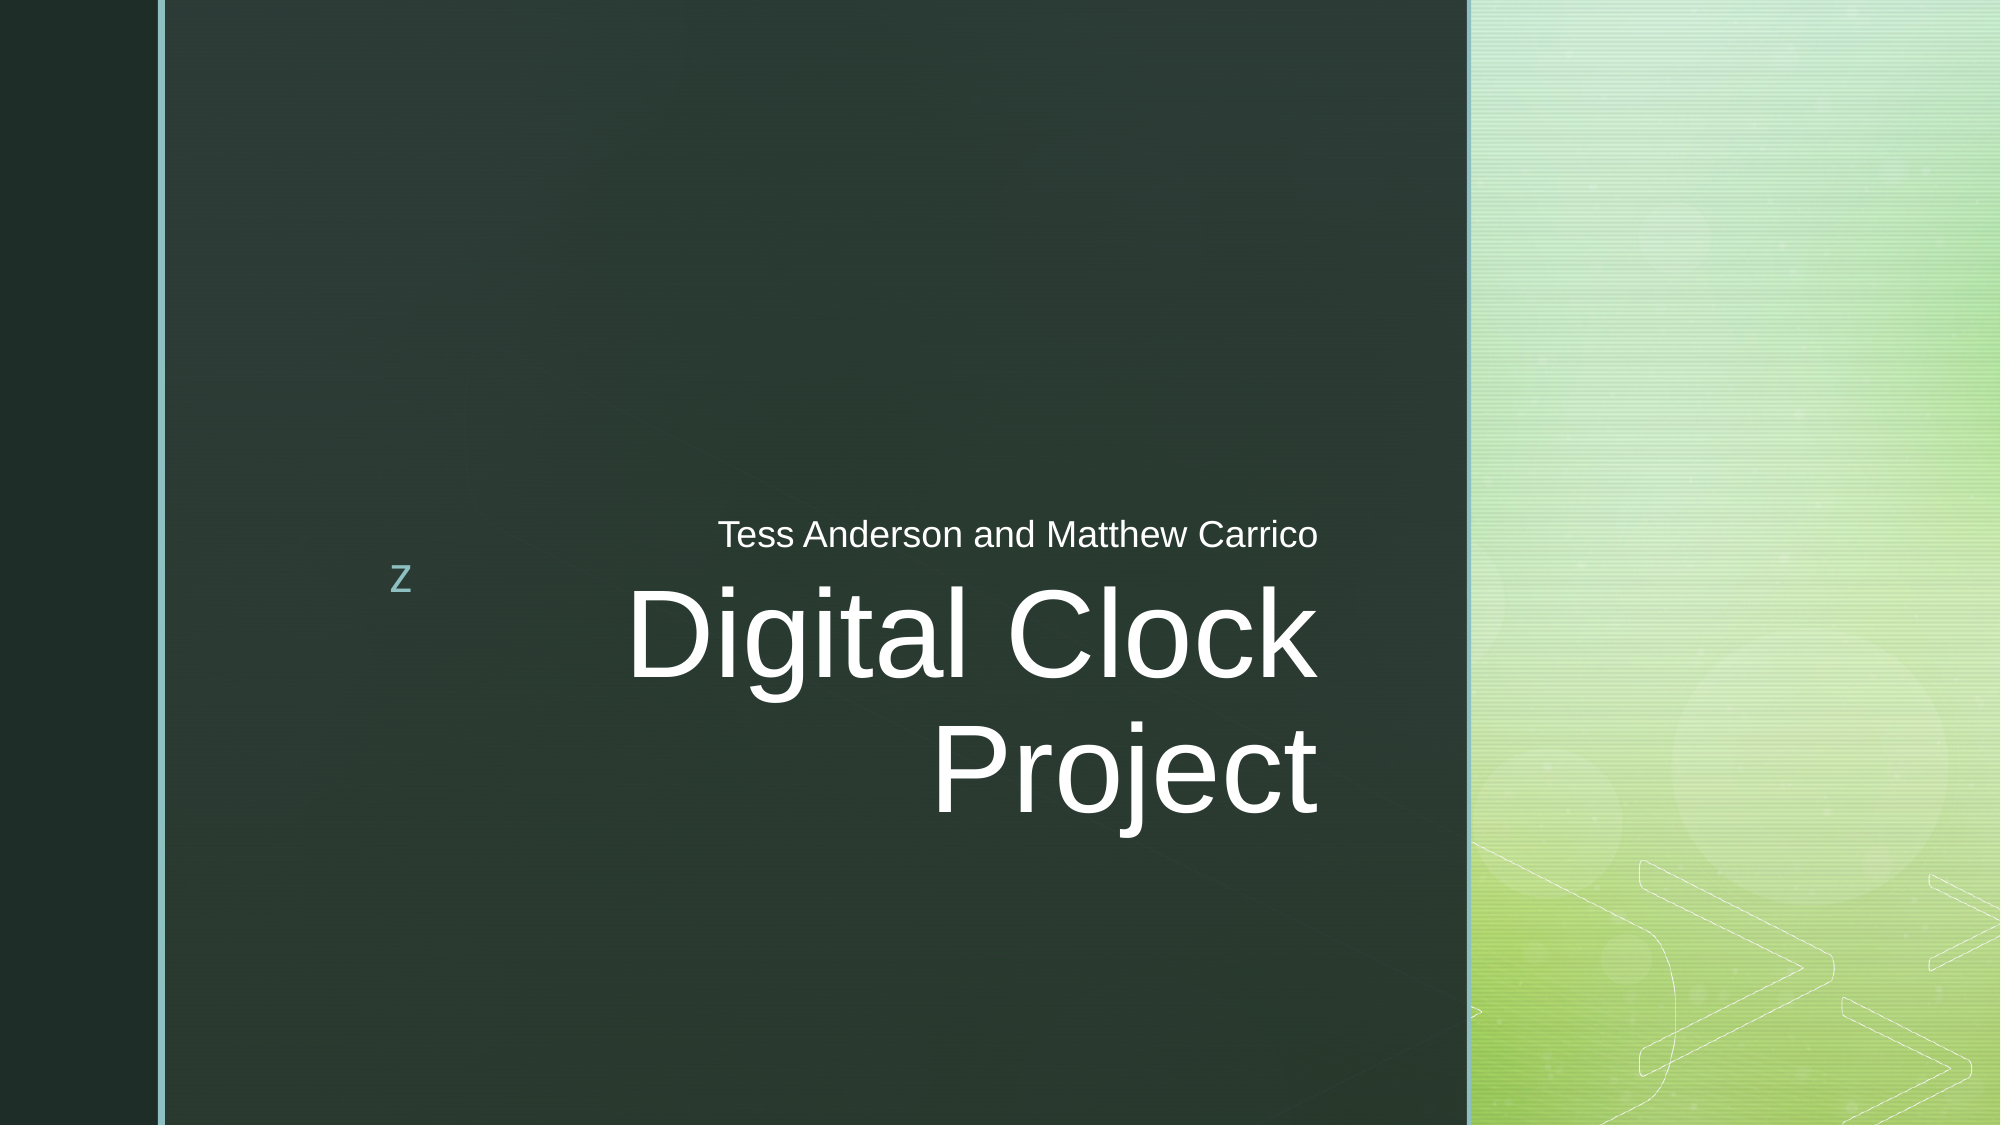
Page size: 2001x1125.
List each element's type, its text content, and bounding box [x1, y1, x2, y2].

picture [1472, 0, 2001, 1125]
subtitle Tess Anderson and Matthew Carrico [454, 372, 1334, 563]
title Digital Clock Project [428, 562, 1334, 935]
